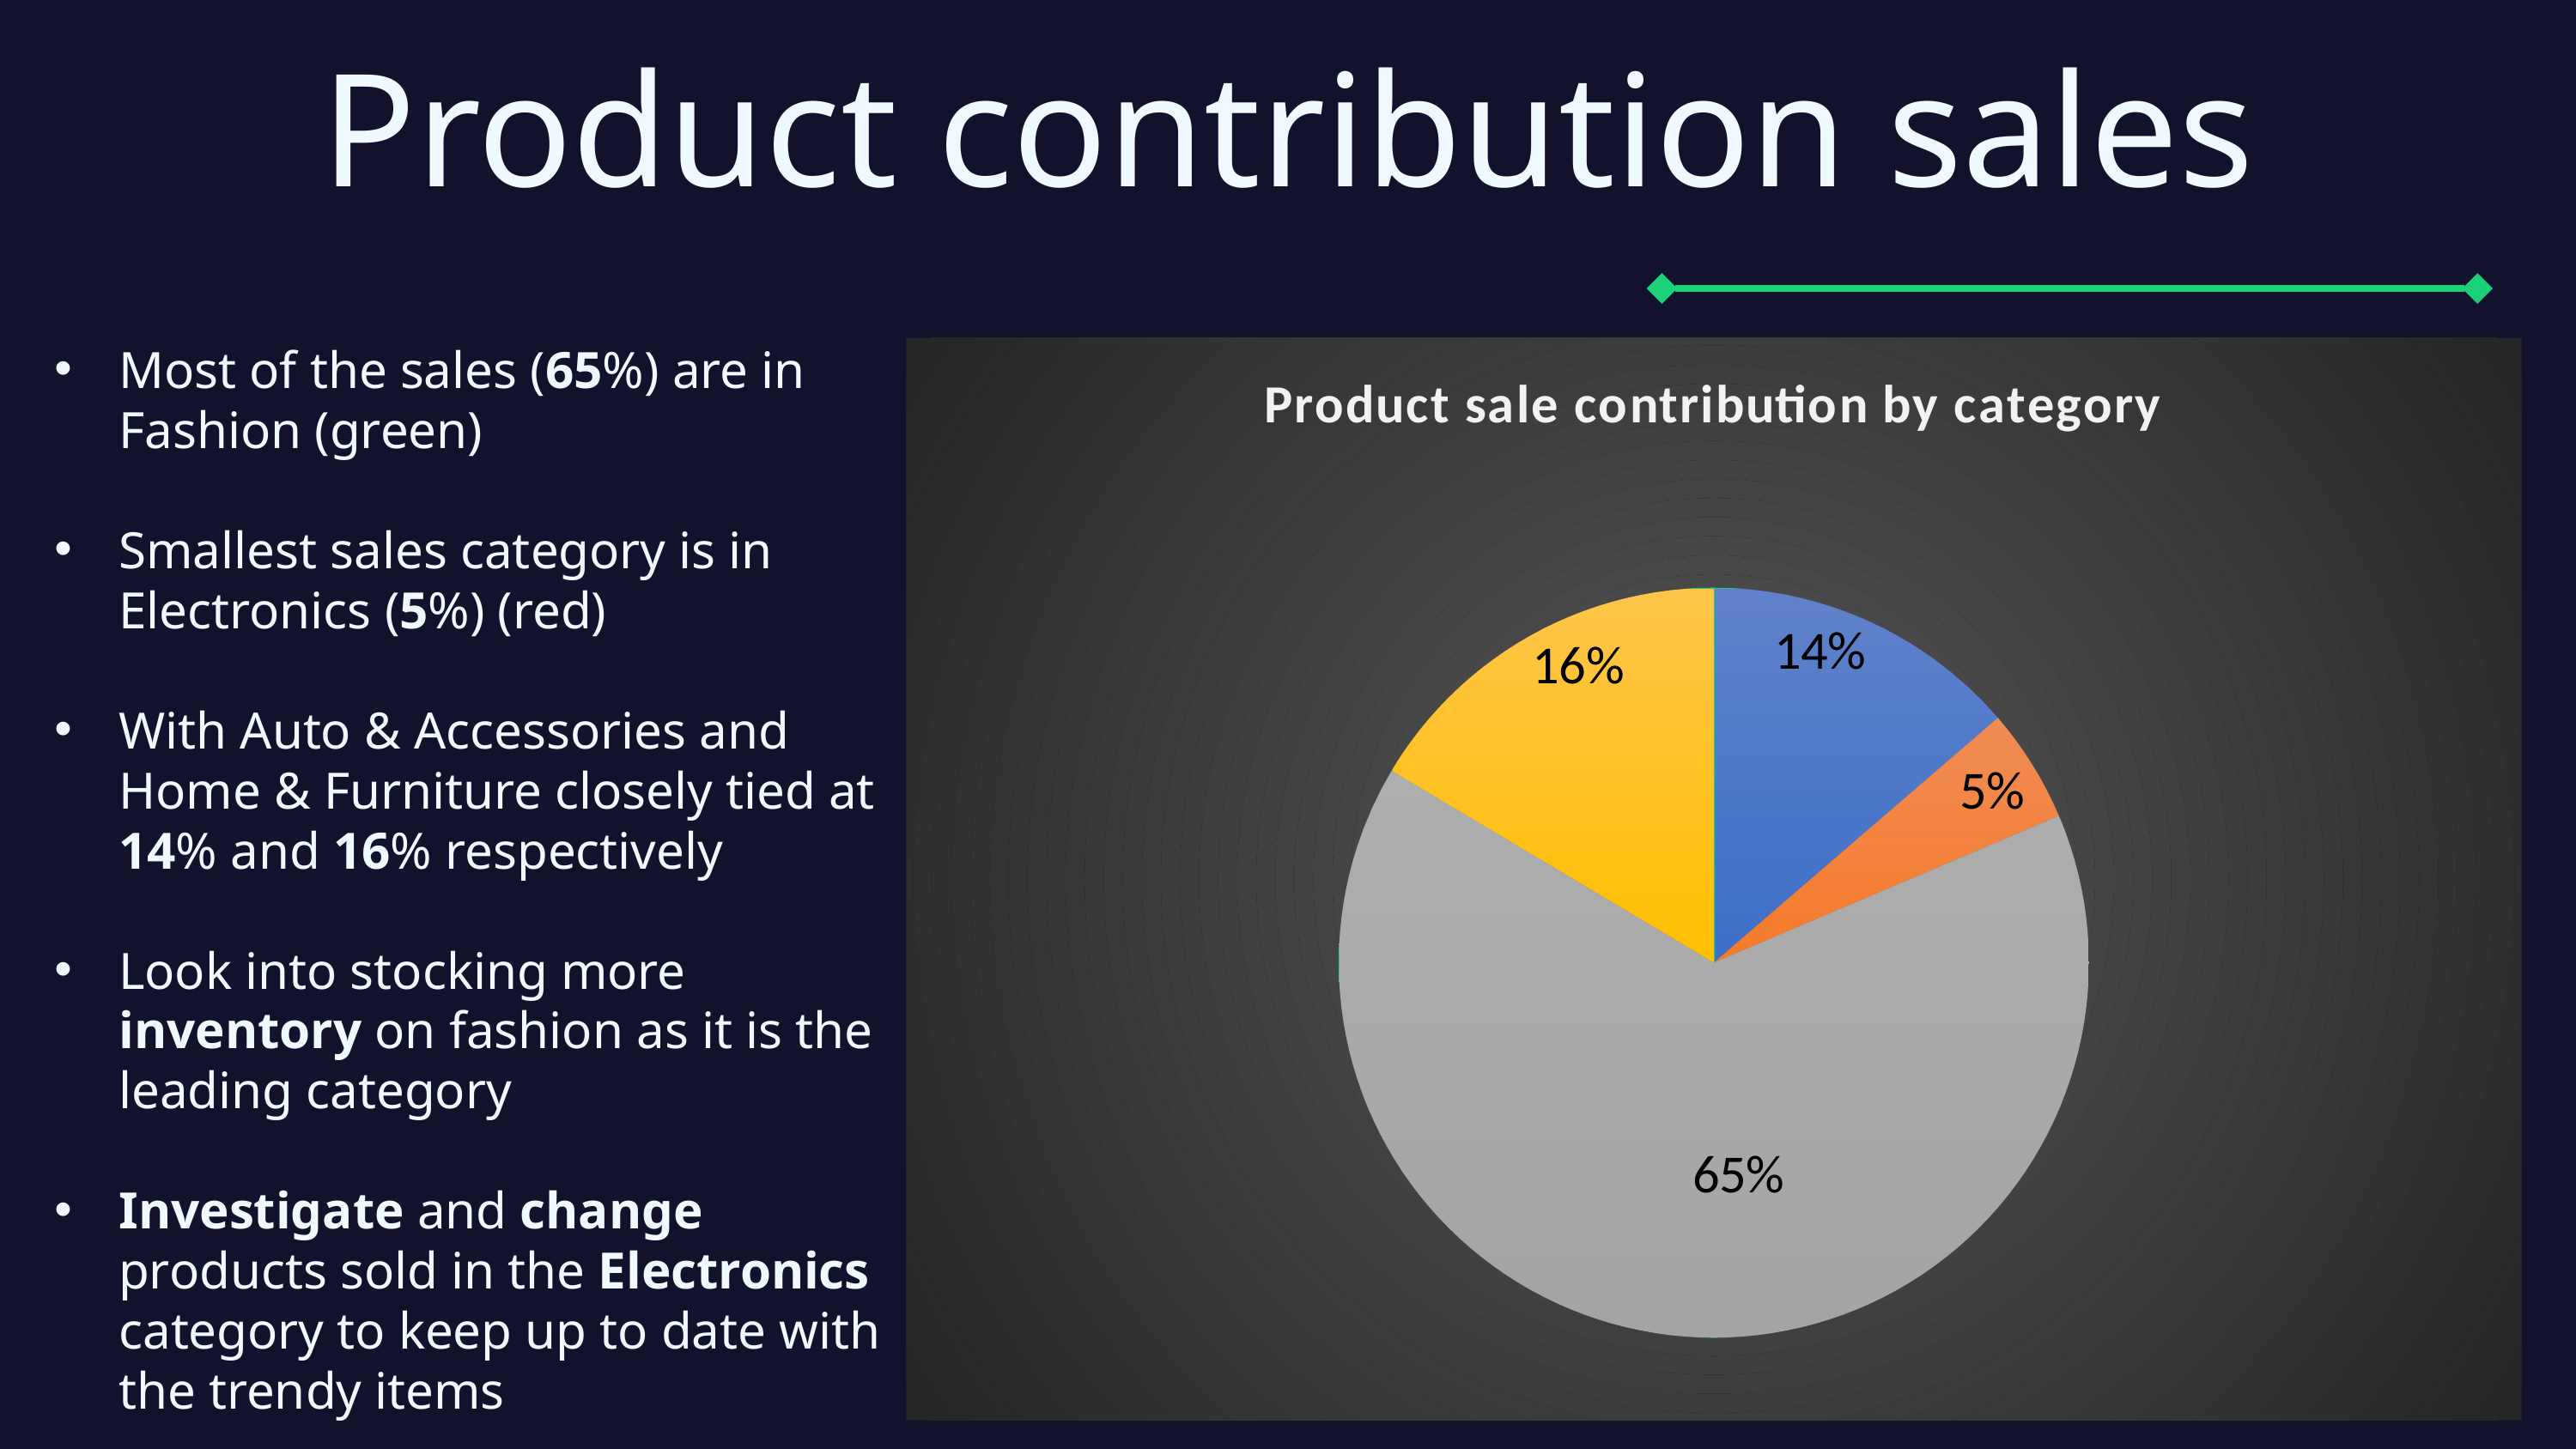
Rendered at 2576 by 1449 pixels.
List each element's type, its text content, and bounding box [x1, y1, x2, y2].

text_box Most of the sales (65%) are in Fashion (green) Smallest sales category is in Electronics (5%) (red) With Auto & Accessories and Home & Furniture closely tied at 14% and 16% respectively Look into stocking more inventory on fashion as it is the leading category Investigate and change products sold in the Electronics category to keep up to date with the trendy items [54, 337, 906, 1420]
text_box Product contribution sales [295, 66, 2281, 217]
chart [906, 337, 2522, 1421]
